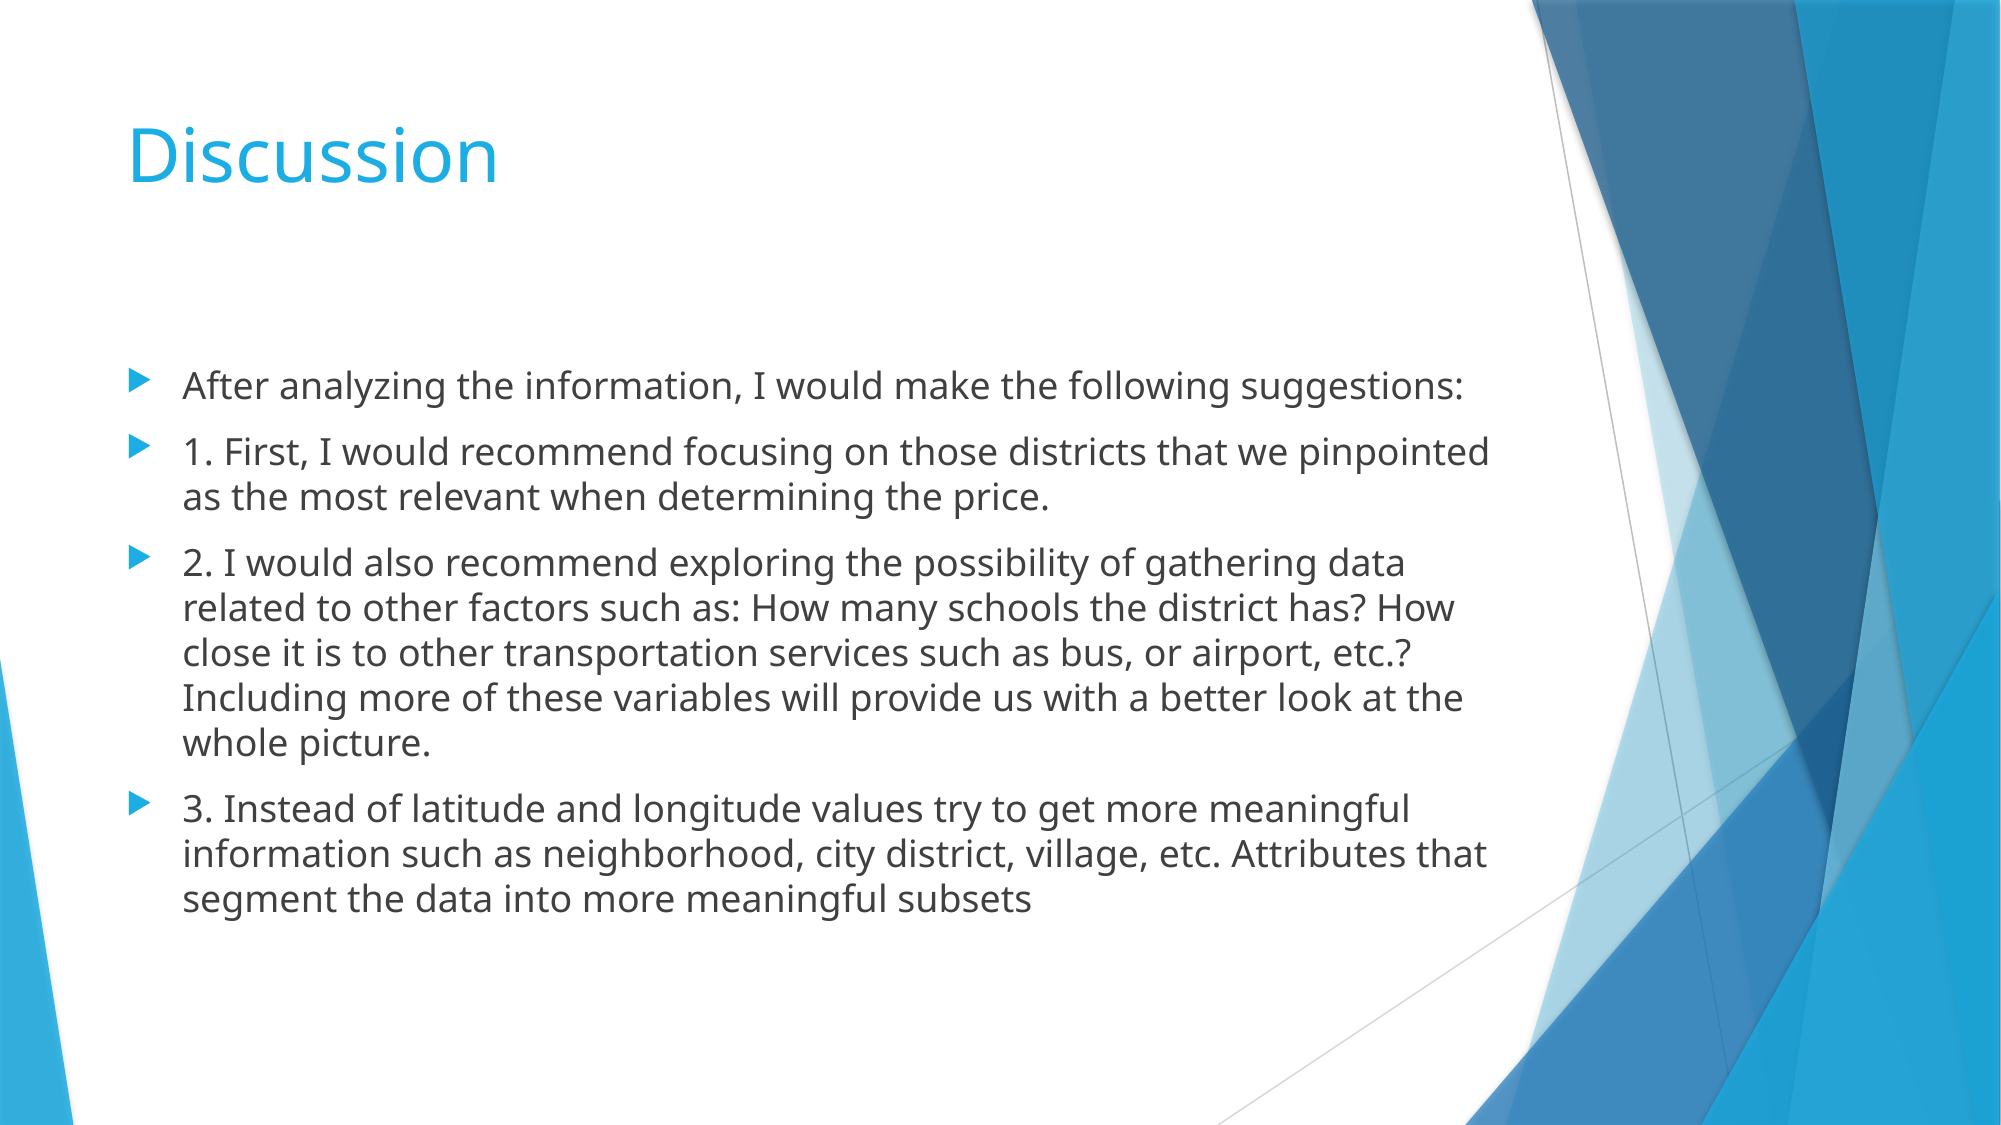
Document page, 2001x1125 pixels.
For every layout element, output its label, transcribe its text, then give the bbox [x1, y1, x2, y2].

title Discussion [111, 99, 1522, 317]
list After analyzing the information, I would make the following suggestions: 1. First, I would recommend focusing on those districts that we pinpointed as the most relevant when determining the price. 2. I would also recommend exploring the possibility of gathering data related to other factors such as: How many schools the district has? How close it is to other transportation services such as bus, or airport, etc.? Including more of these variables will provide us with a better look at the whole picture. 3. Instead of latitude and longitude values try to get more meaningful information such as neighborhood, city district, village, etc. Attributes that segment the data into more meaningful subsets [111, 354, 1522, 992]
